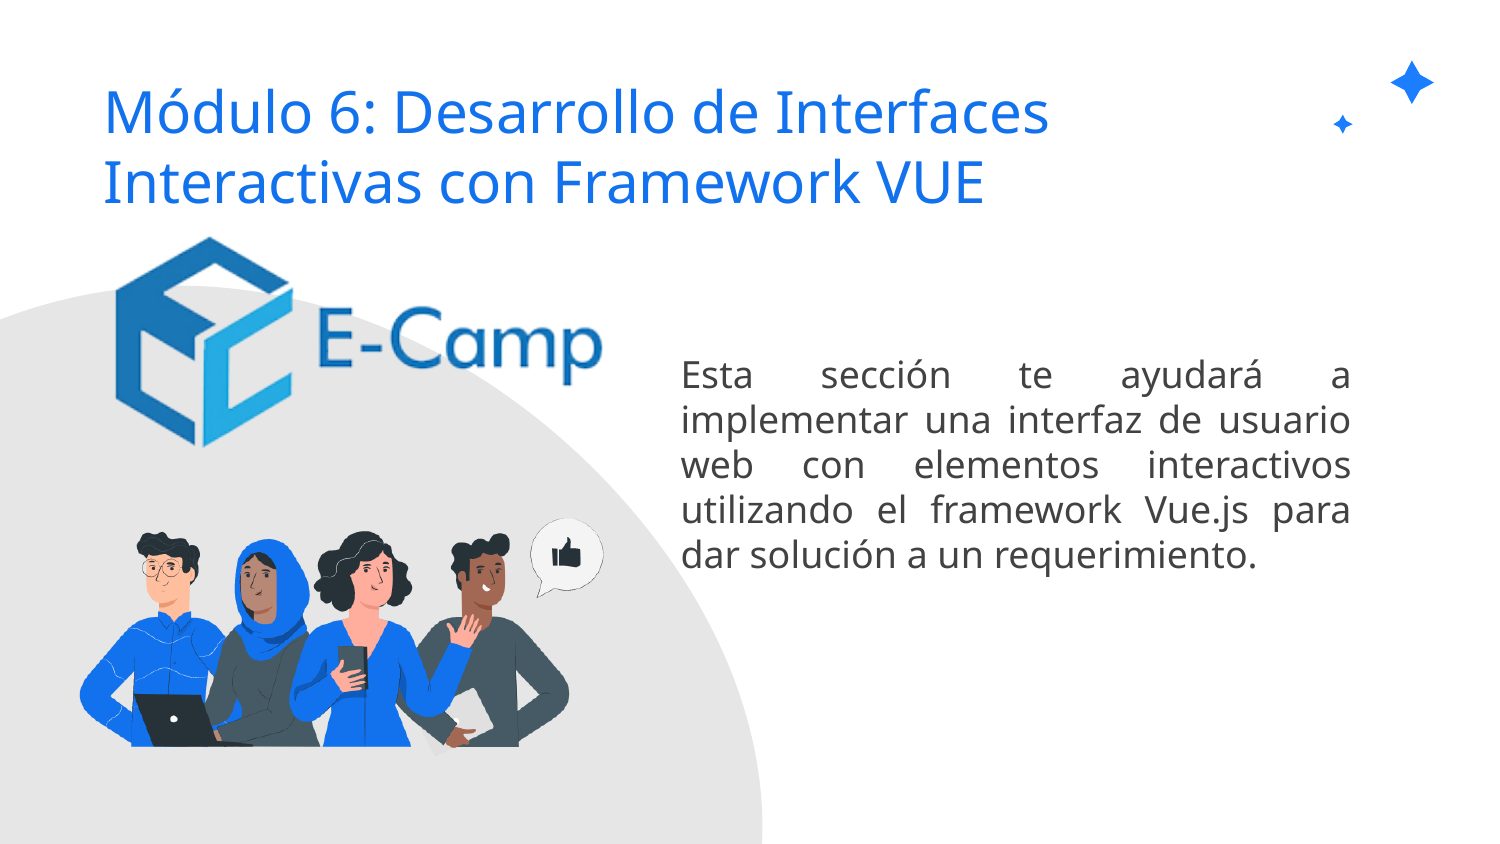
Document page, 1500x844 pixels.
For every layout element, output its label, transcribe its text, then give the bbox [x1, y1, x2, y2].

picture [109, 206, 611, 478]
picture [57, 501, 611, 771]
text_box [1390, 60, 1434, 105]
text_box [1333, 114, 1353, 134]
list Esta sección te ayudará a implementar una interfaz de usuario web con elementos interactivos utilizando el framework Vue.js para dar solución a un requerimiento. [665, 248, 1368, 678]
text_box [0, 291, 763, 844]
title Módulo 6: Desarrollo de Interfaces Interactivas con Framework VUE [88, 60, 1312, 219]
